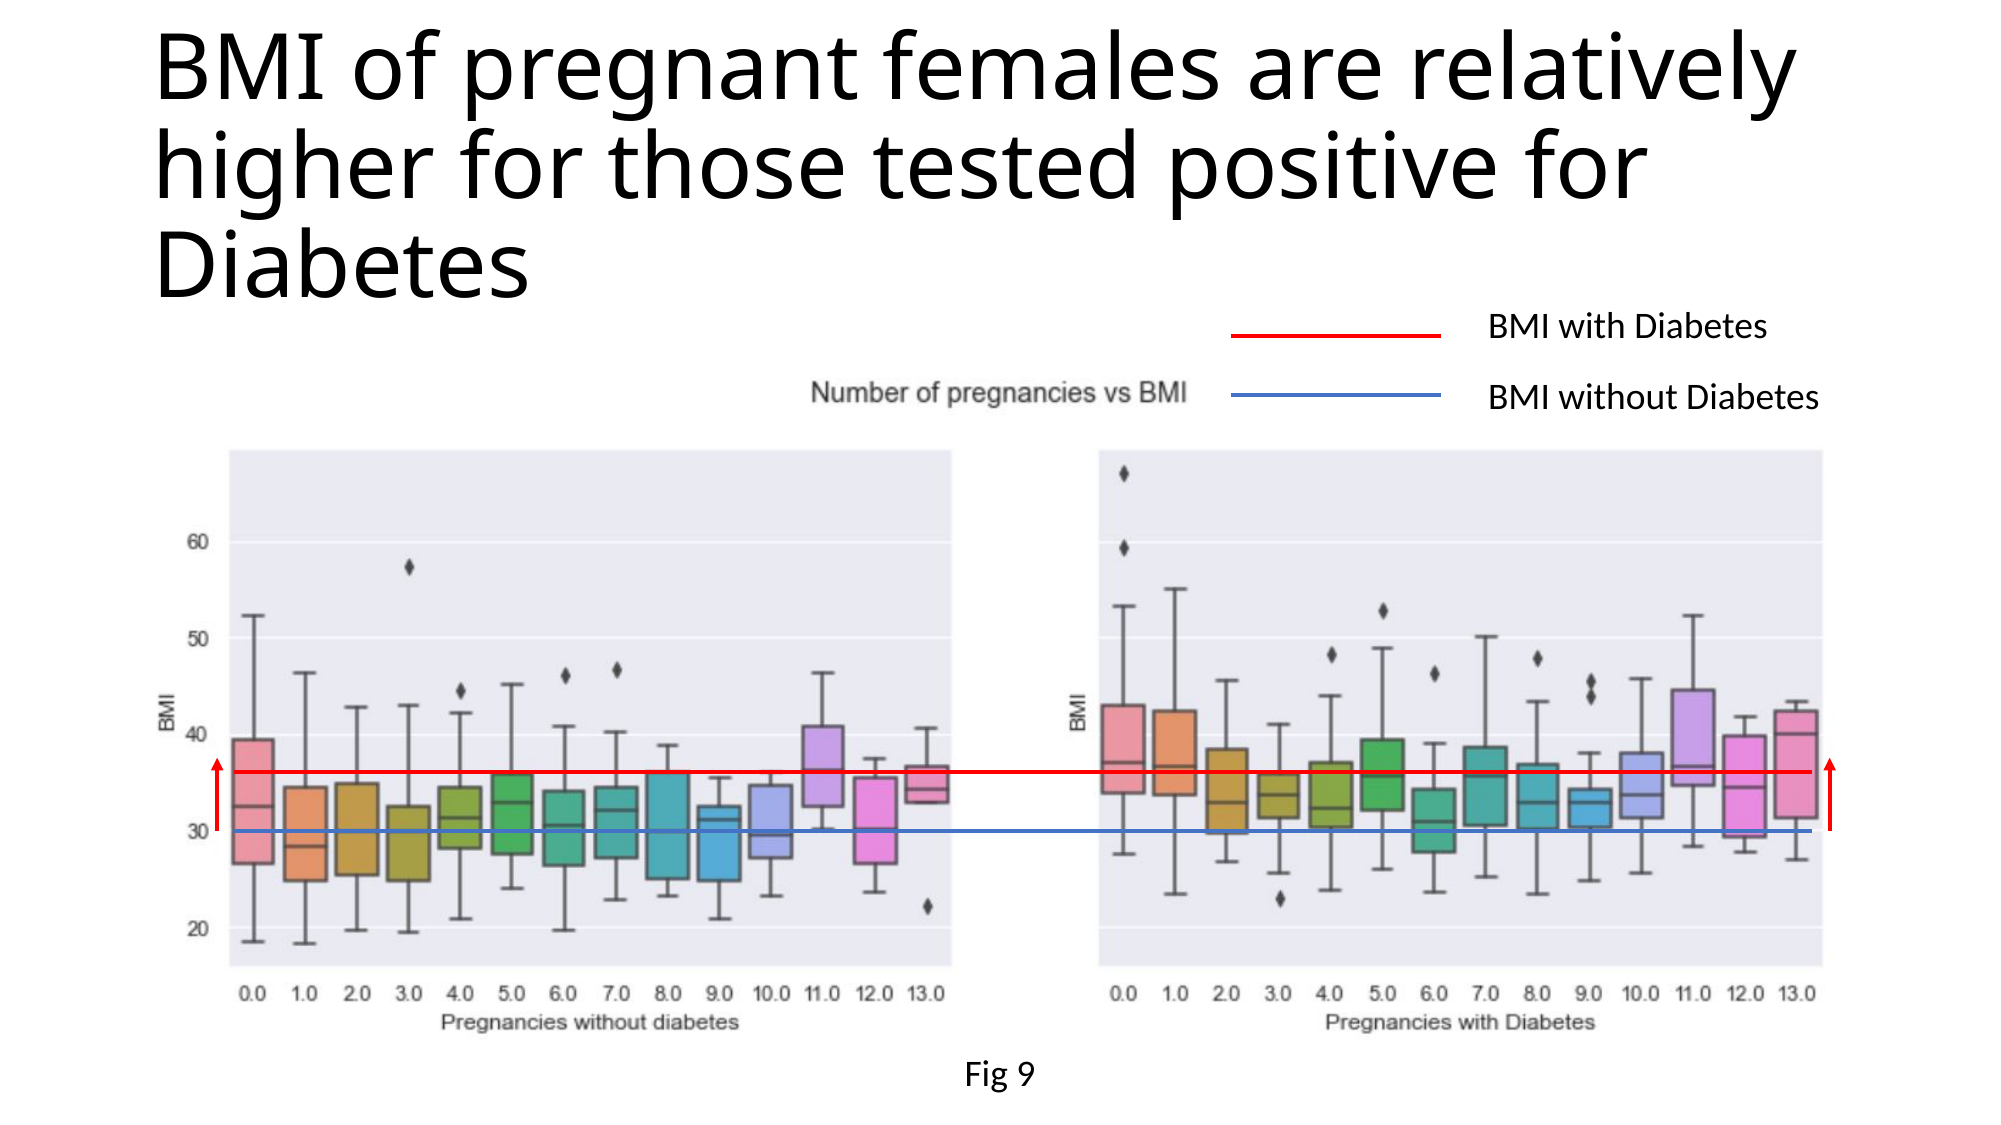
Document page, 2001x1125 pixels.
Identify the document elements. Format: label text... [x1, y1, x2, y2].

title BMI of pregnant females are relatively higher for those tested positive for Diabetes [137, 59, 1863, 278]
text_box BMI without Diabetes [1473, 364, 1893, 425]
text_box BMI with Diabetes [1473, 293, 1893, 354]
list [137, 368, 1863, 1058]
text_box Fig 9 [0, 1041, 2000, 1101]
